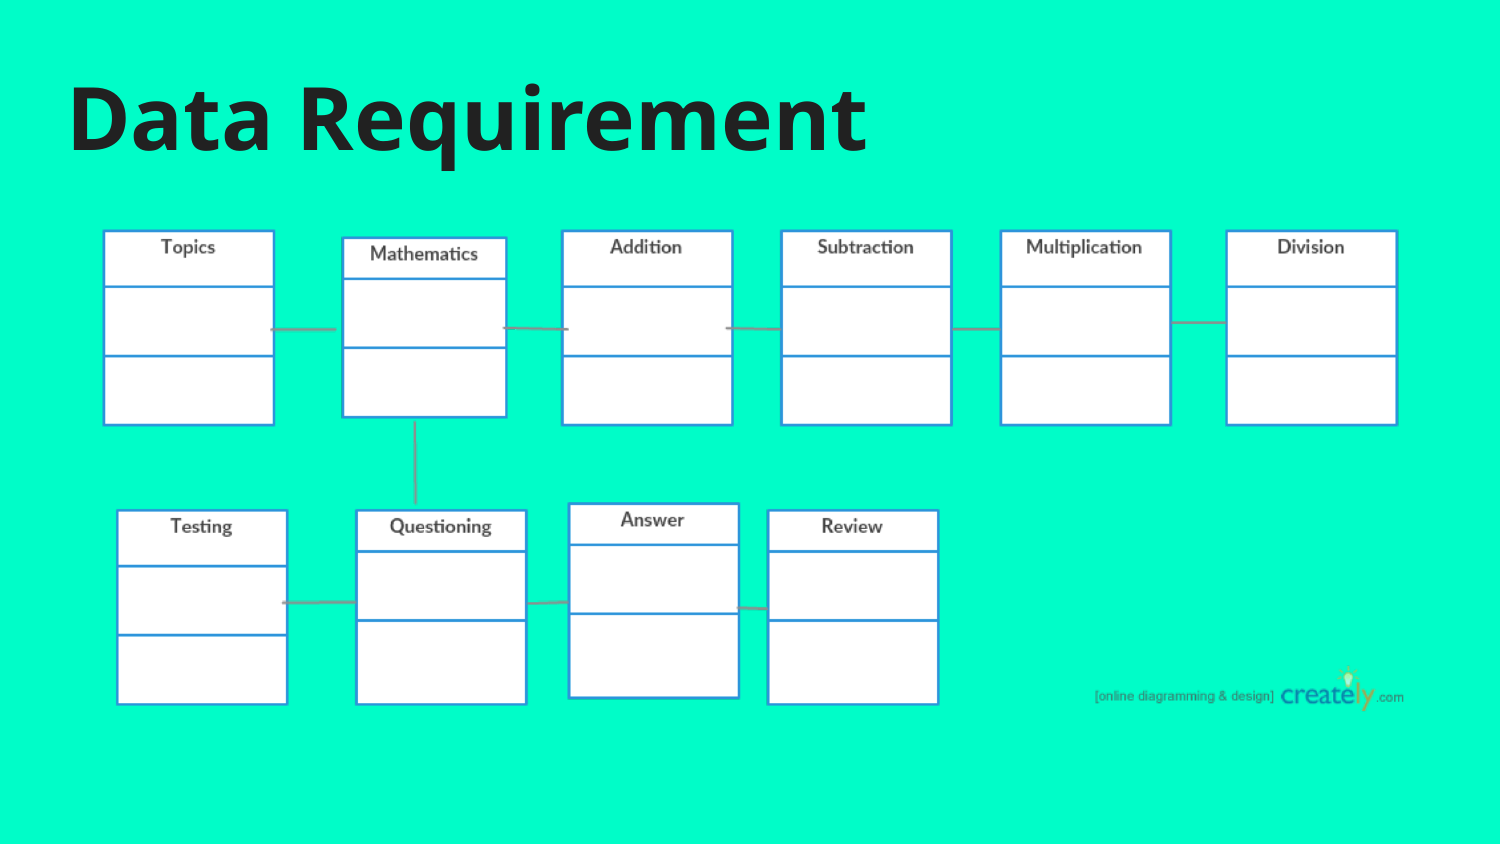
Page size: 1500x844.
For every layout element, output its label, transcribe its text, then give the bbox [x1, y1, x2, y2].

picture [89, 215, 1411, 716]
title Data Requirement [51, 48, 1449, 180]
